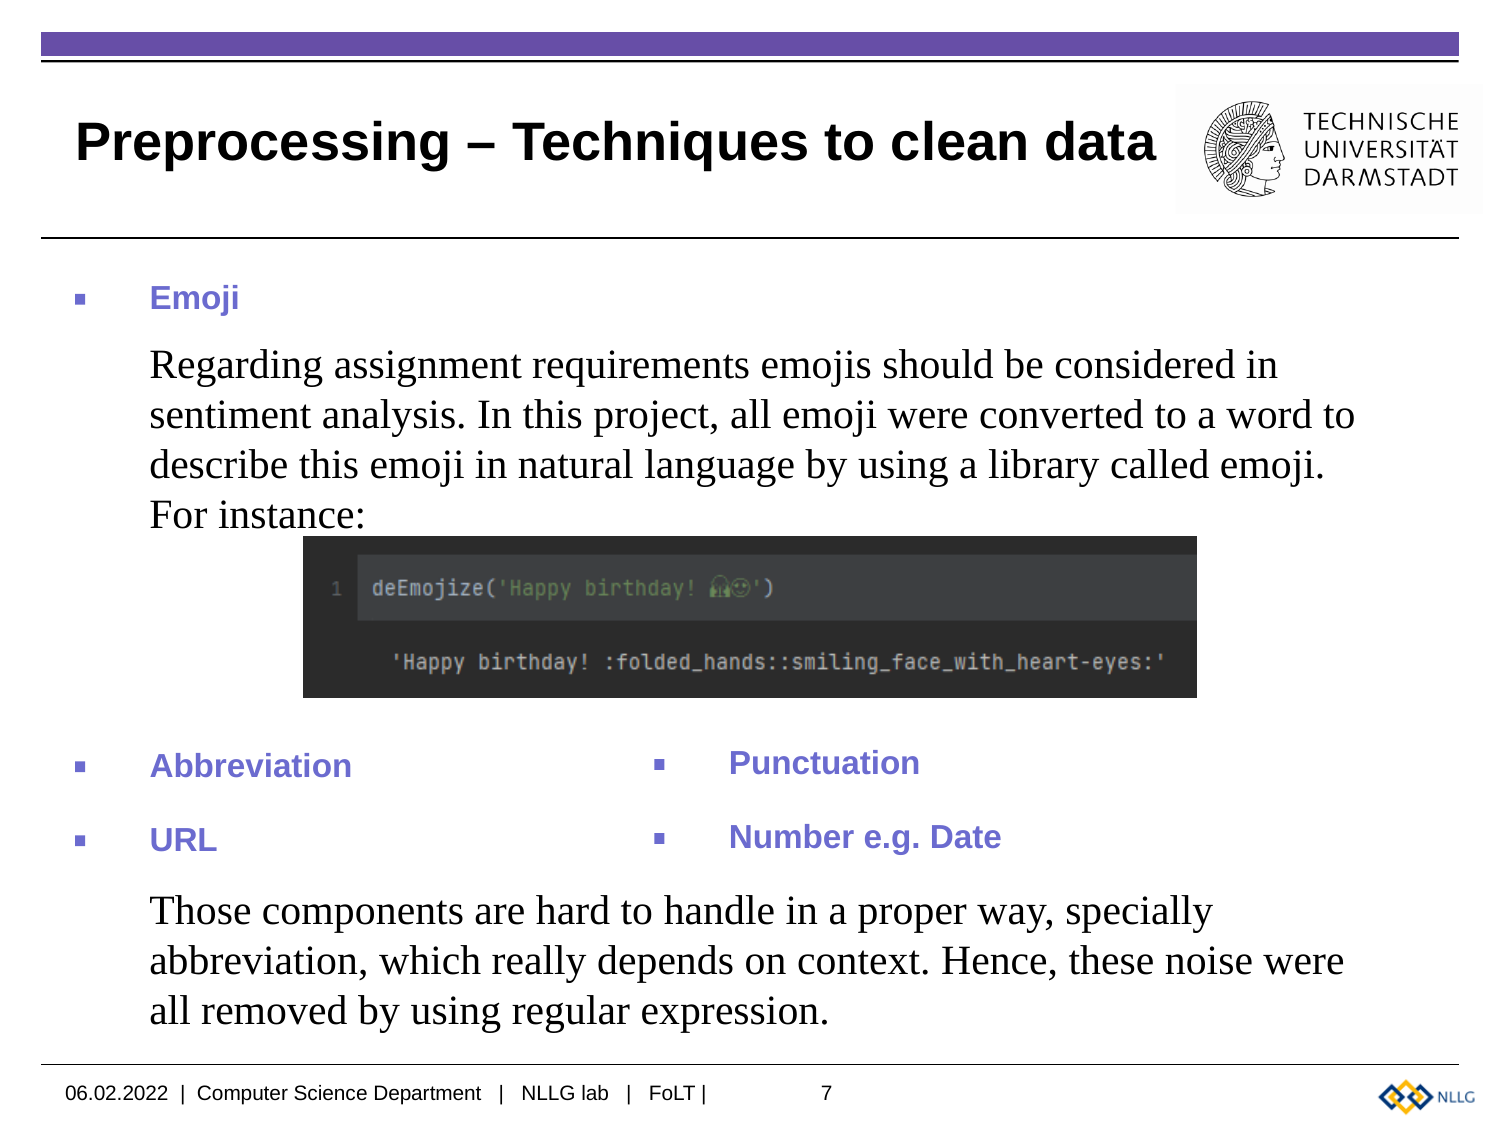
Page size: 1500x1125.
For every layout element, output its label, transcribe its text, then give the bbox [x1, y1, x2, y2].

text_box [654, 733, 1043, 790]
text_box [654, 807, 1043, 864]
picture [1425, 84, 1483, 214]
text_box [74, 809, 463, 866]
text_box Those components are hard to handle in a proper way, specially abbreviation, which really depends on context. Hence, these noise were all removed by using regular expression. [134, 875, 1379, 1111]
picture [1362, 1070, 1482, 1125]
text_box Regarding assignment requirements emojis should be considered in sentiment analysis. In this project, all emoji were converted to a word to describe this emoji in natural language by using a library called emoji. For instance: [134, 329, 1379, 545]
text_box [74, 735, 463, 792]
title Preprocessing – Techniques to clean data [75, 45, 1425, 233]
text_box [74, 268, 463, 325]
picture [303, 536, 1197, 698]
